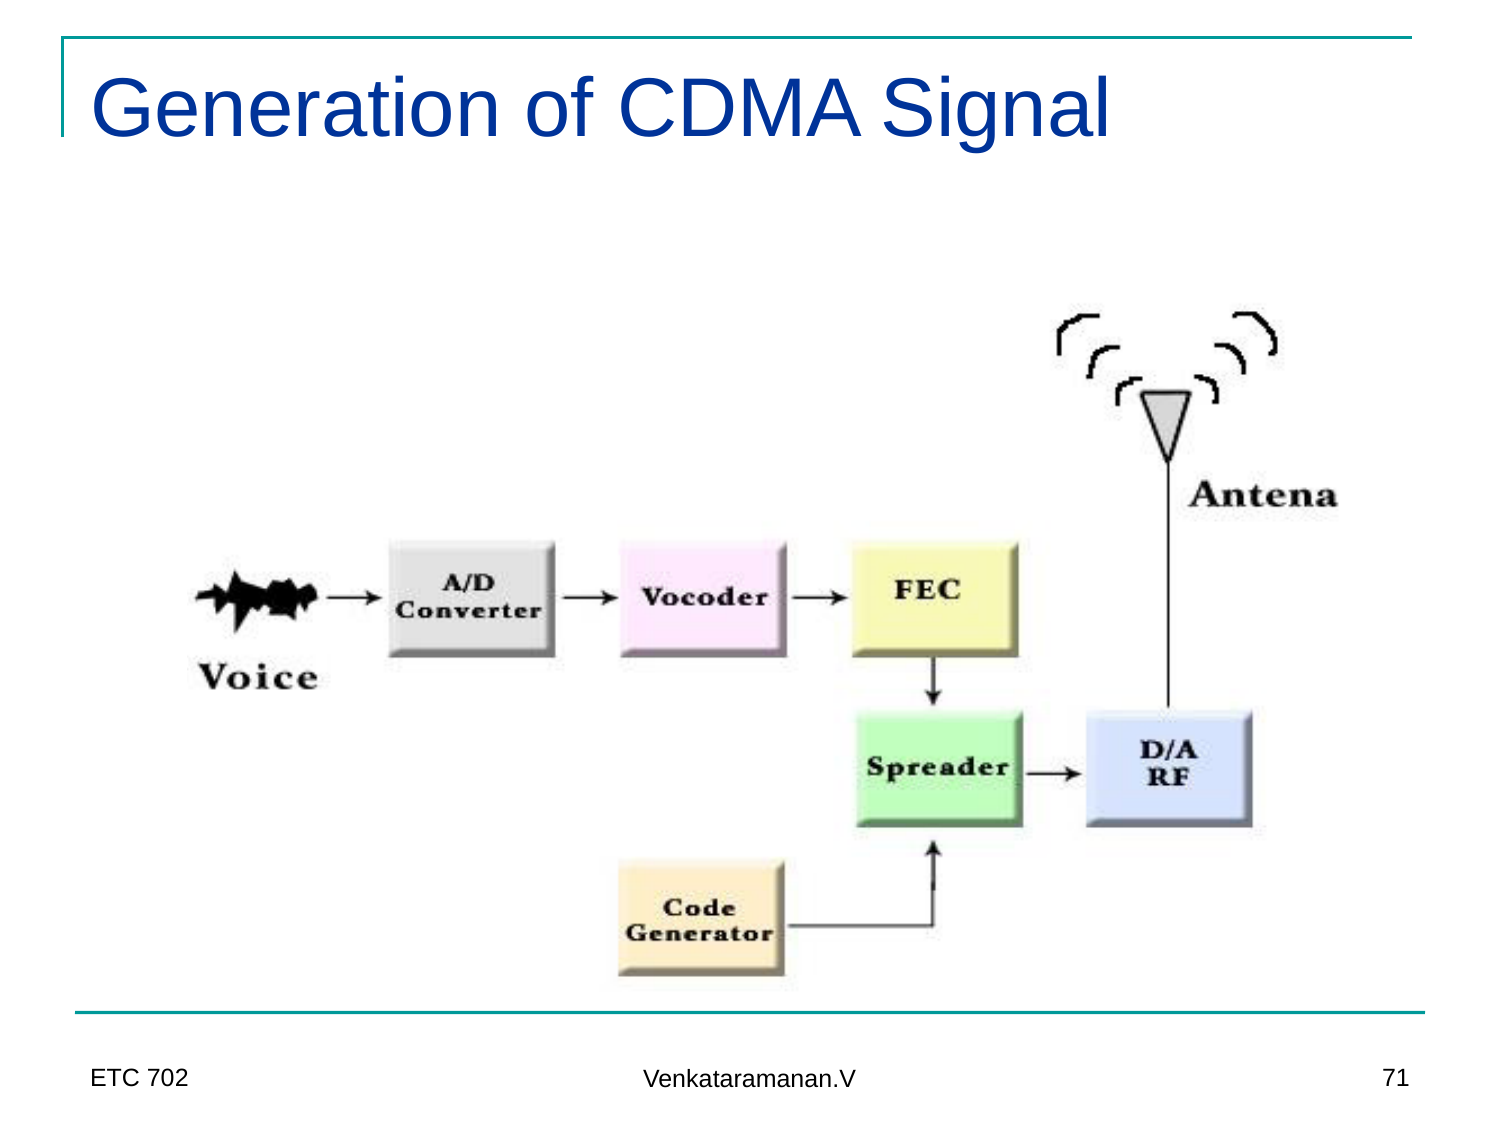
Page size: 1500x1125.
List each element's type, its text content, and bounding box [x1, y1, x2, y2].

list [187, 287, 1351, 1001]
slide_number ETC 702 [75, 1024, 425, 1100]
footer Venkataramanan.V [512, 1025, 988, 1100]
title Generation of CDMA Signal [75, 45, 1425, 233]
slide_number 71 [1074, 1024, 1425, 1100]
